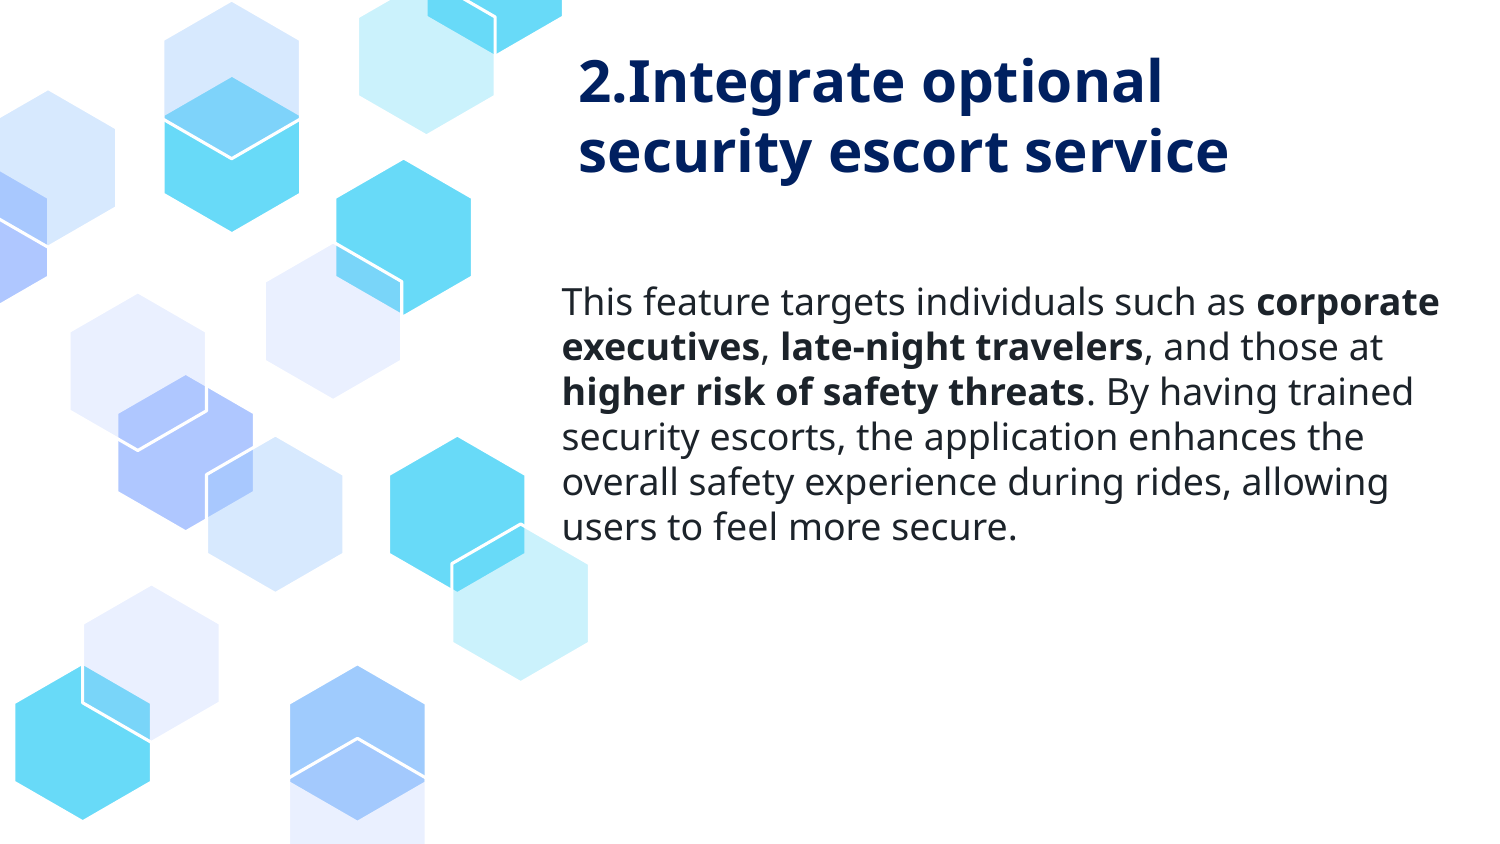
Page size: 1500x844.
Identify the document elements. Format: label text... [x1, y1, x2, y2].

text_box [0, 0, 590, 844]
subtitle This feature targets individuals such as corporate executives, late-night travelers, and those at higher risk of safety threats. By having trained security escorts, the application enhances the overall safety experience during rides, allowing users to feel more secure. [590, 263, 1487, 683]
title 2.Integrate optional security escort service [590, 58, 1354, 200]
